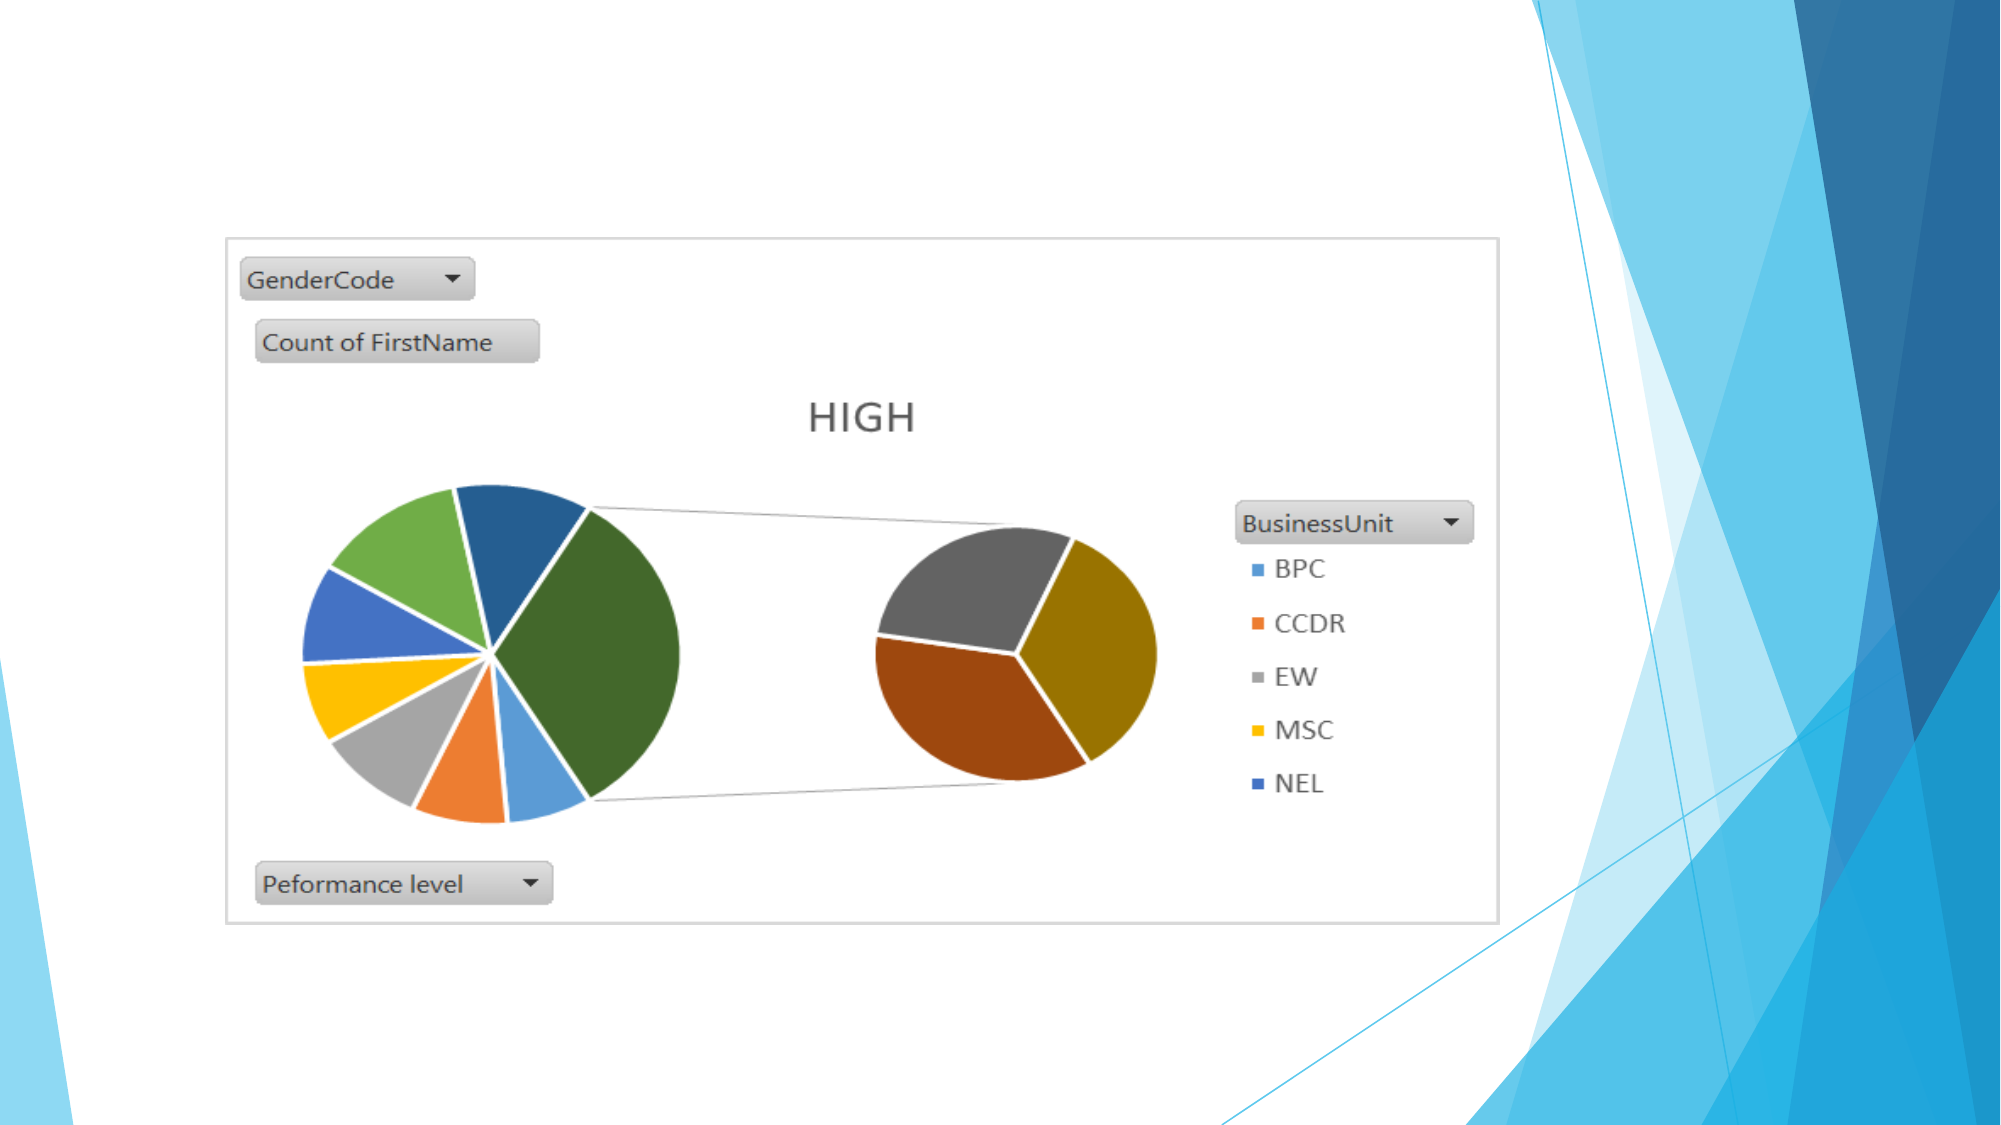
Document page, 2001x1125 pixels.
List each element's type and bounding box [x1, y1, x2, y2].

picture [224, 237, 1501, 926]
